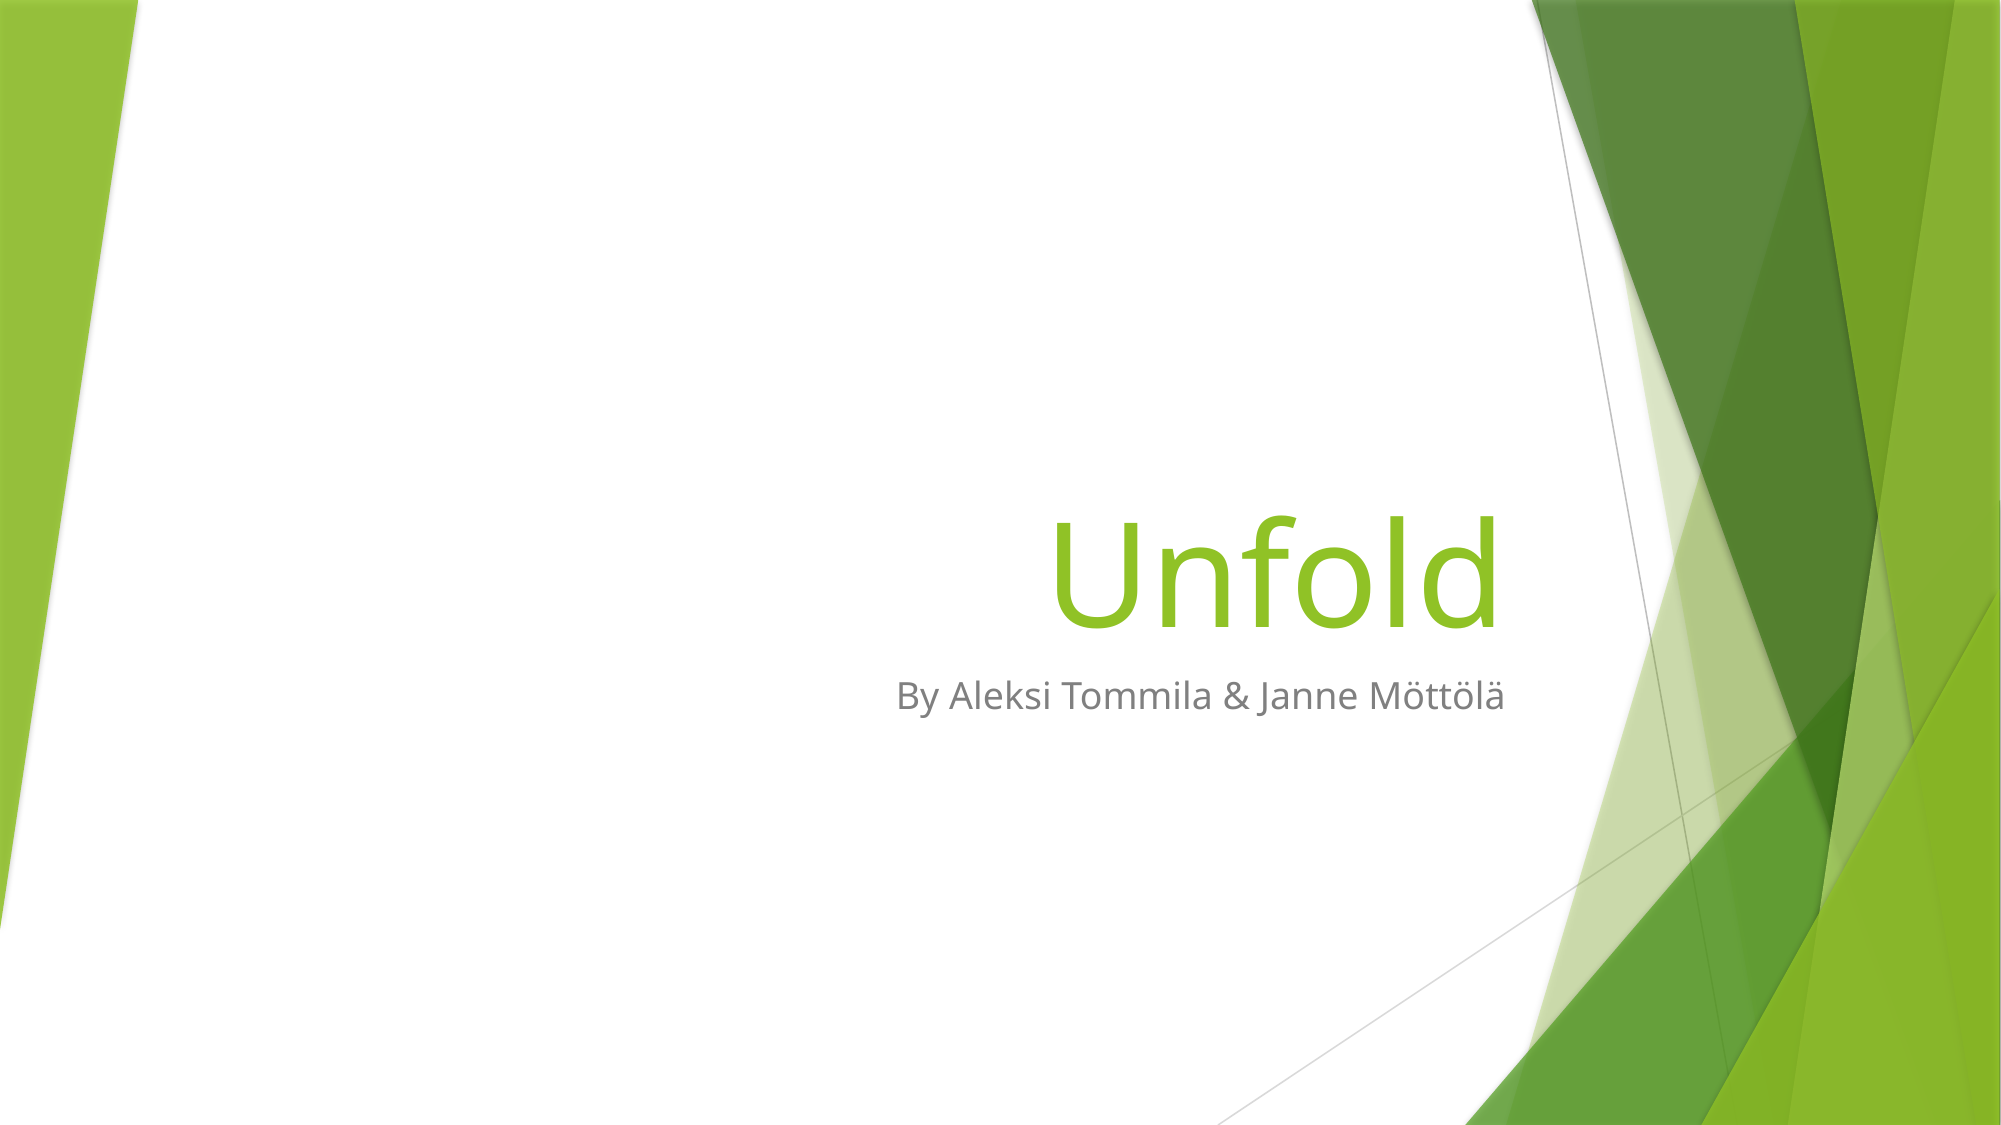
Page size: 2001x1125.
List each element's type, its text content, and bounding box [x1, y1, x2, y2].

subtitle By Aleksi Tommila & Janne Möttölä [247, 664, 1522, 845]
title Unfold [247, 394, 1522, 664]
